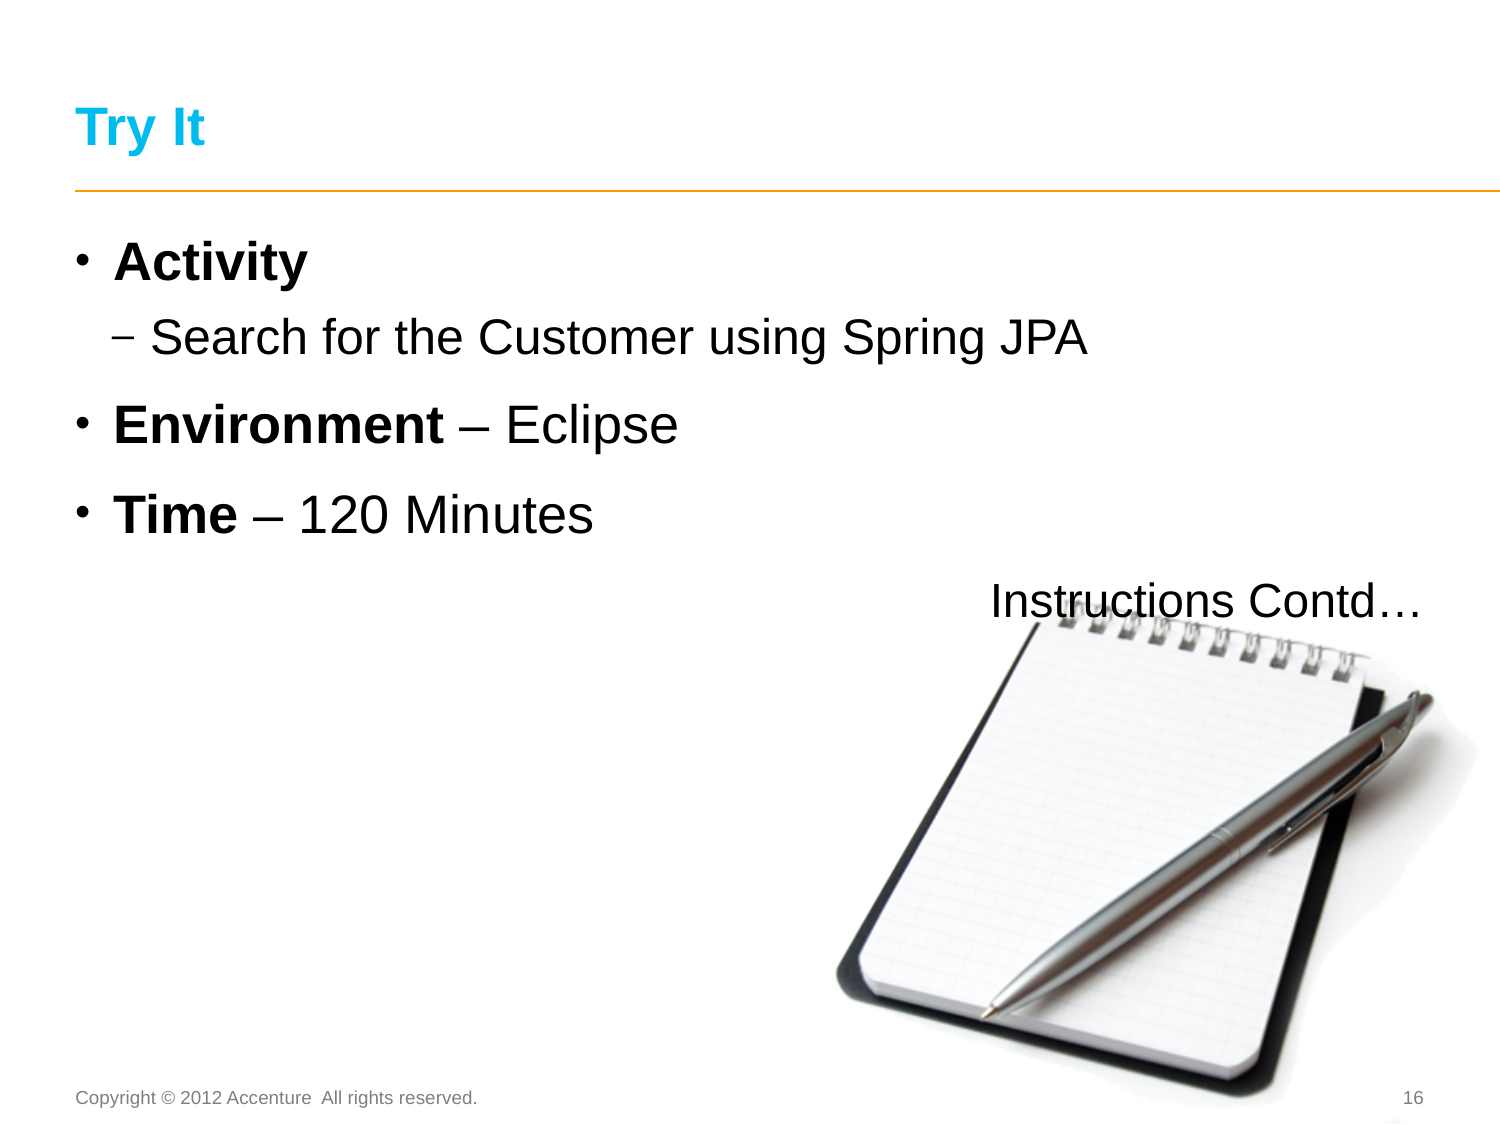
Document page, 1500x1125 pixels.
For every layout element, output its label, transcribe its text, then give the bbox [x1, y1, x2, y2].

title Try It [75, 27, 1422, 157]
list Activity Search for the Customer using Spring JPA Environment – Eclipse Time – 120 Minutes Instructions Contd… [75, 226, 1425, 1018]
picture [825, 562, 1500, 1124]
